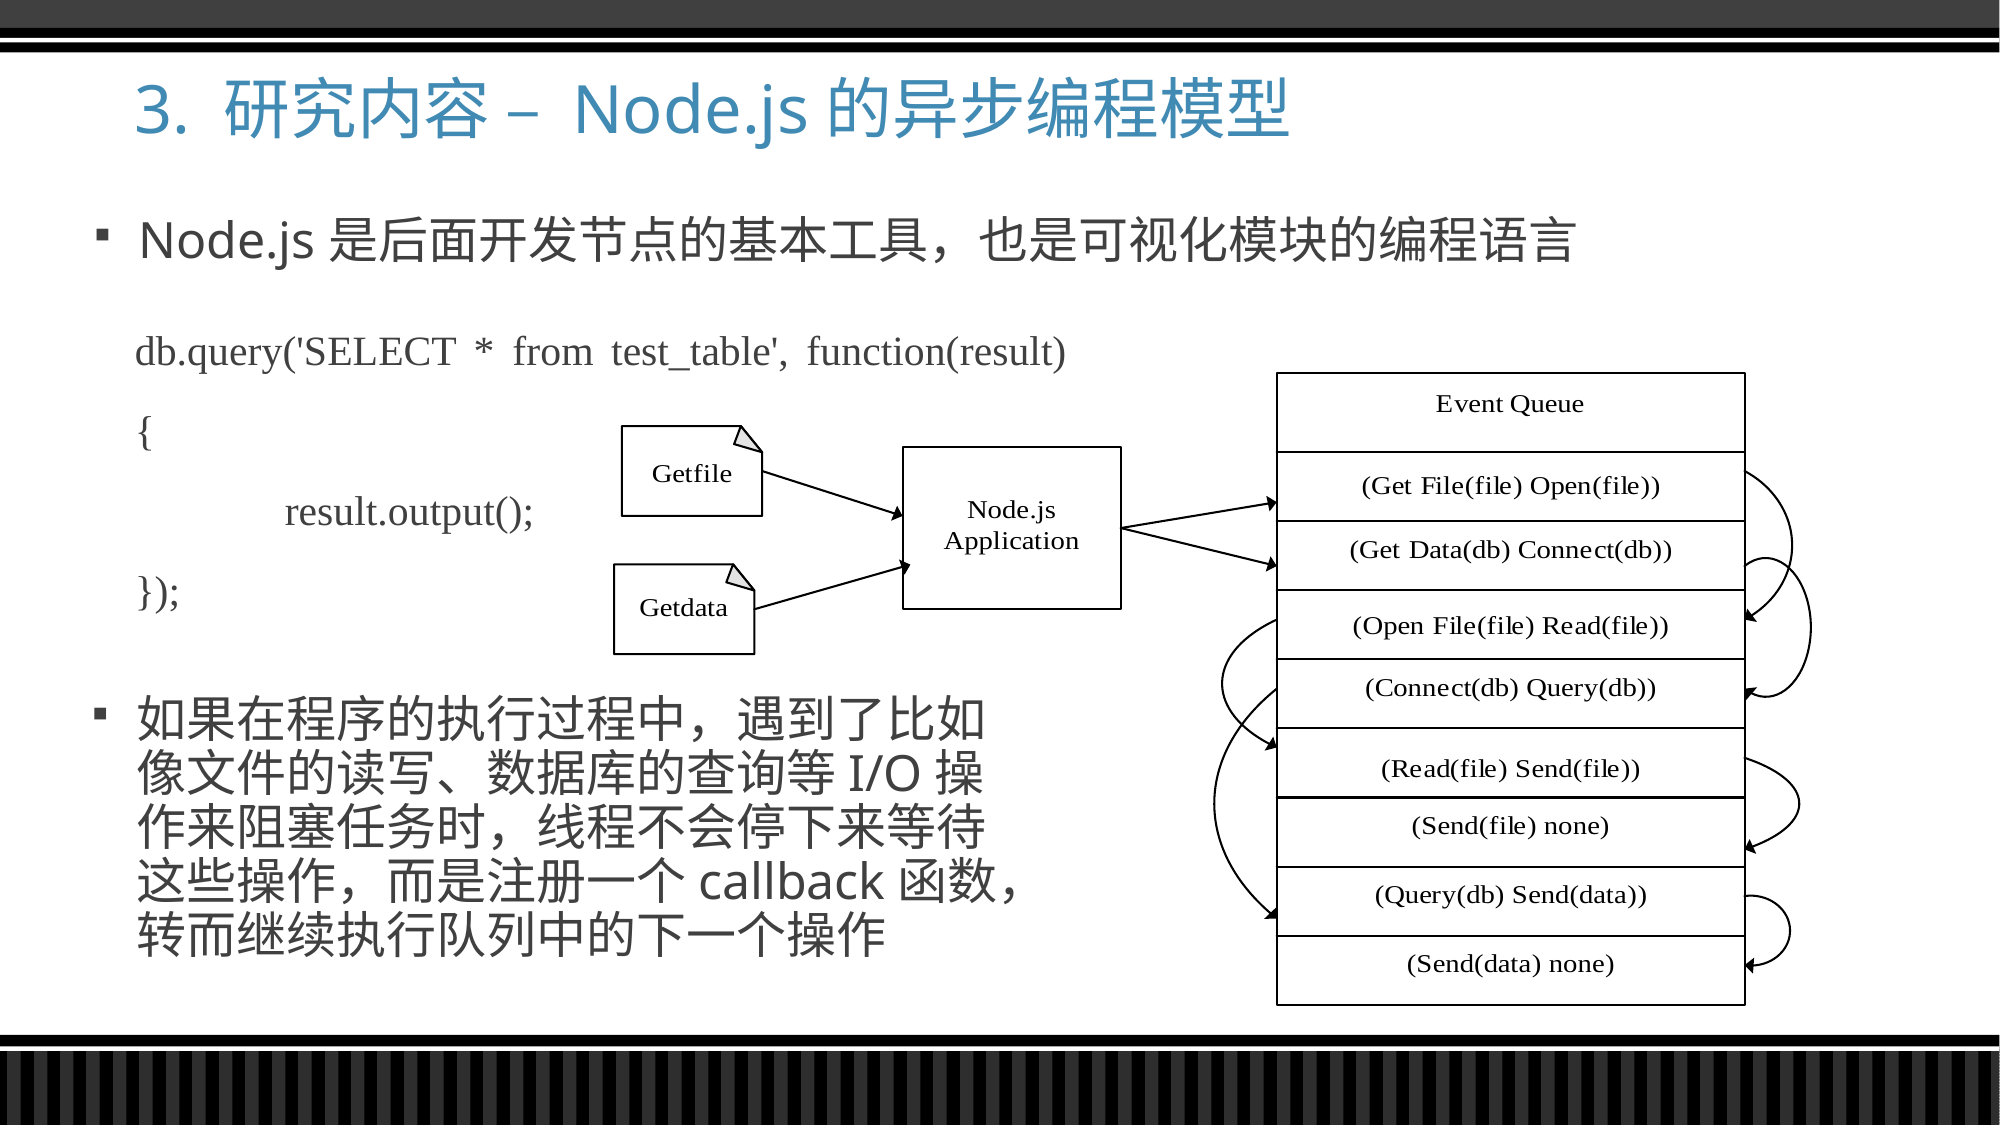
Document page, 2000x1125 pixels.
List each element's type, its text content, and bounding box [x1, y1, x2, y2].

text_box db.query('SELECT * from test_table', function(result) { result.output(); }); [119, 286, 1083, 542]
title 3. 研究内容 – Node.js的异步编程模型 [119, 0, 1620, 156]
text_box 如果在程序的执行过程中，遇到了比如像文件的读写、数据库的查询等I/O操作来阻塞任务时，线程不会停下来等待这些操作，而是注册一个callback函数，转而继续执行队列中的下一个操作 [76, 687, 608, 988]
picture [609, 368, 1816, 1006]
list Node.js是后面开发节点的基本工具，也是可视化模块的编程语言 [78, 208, 1792, 291]
